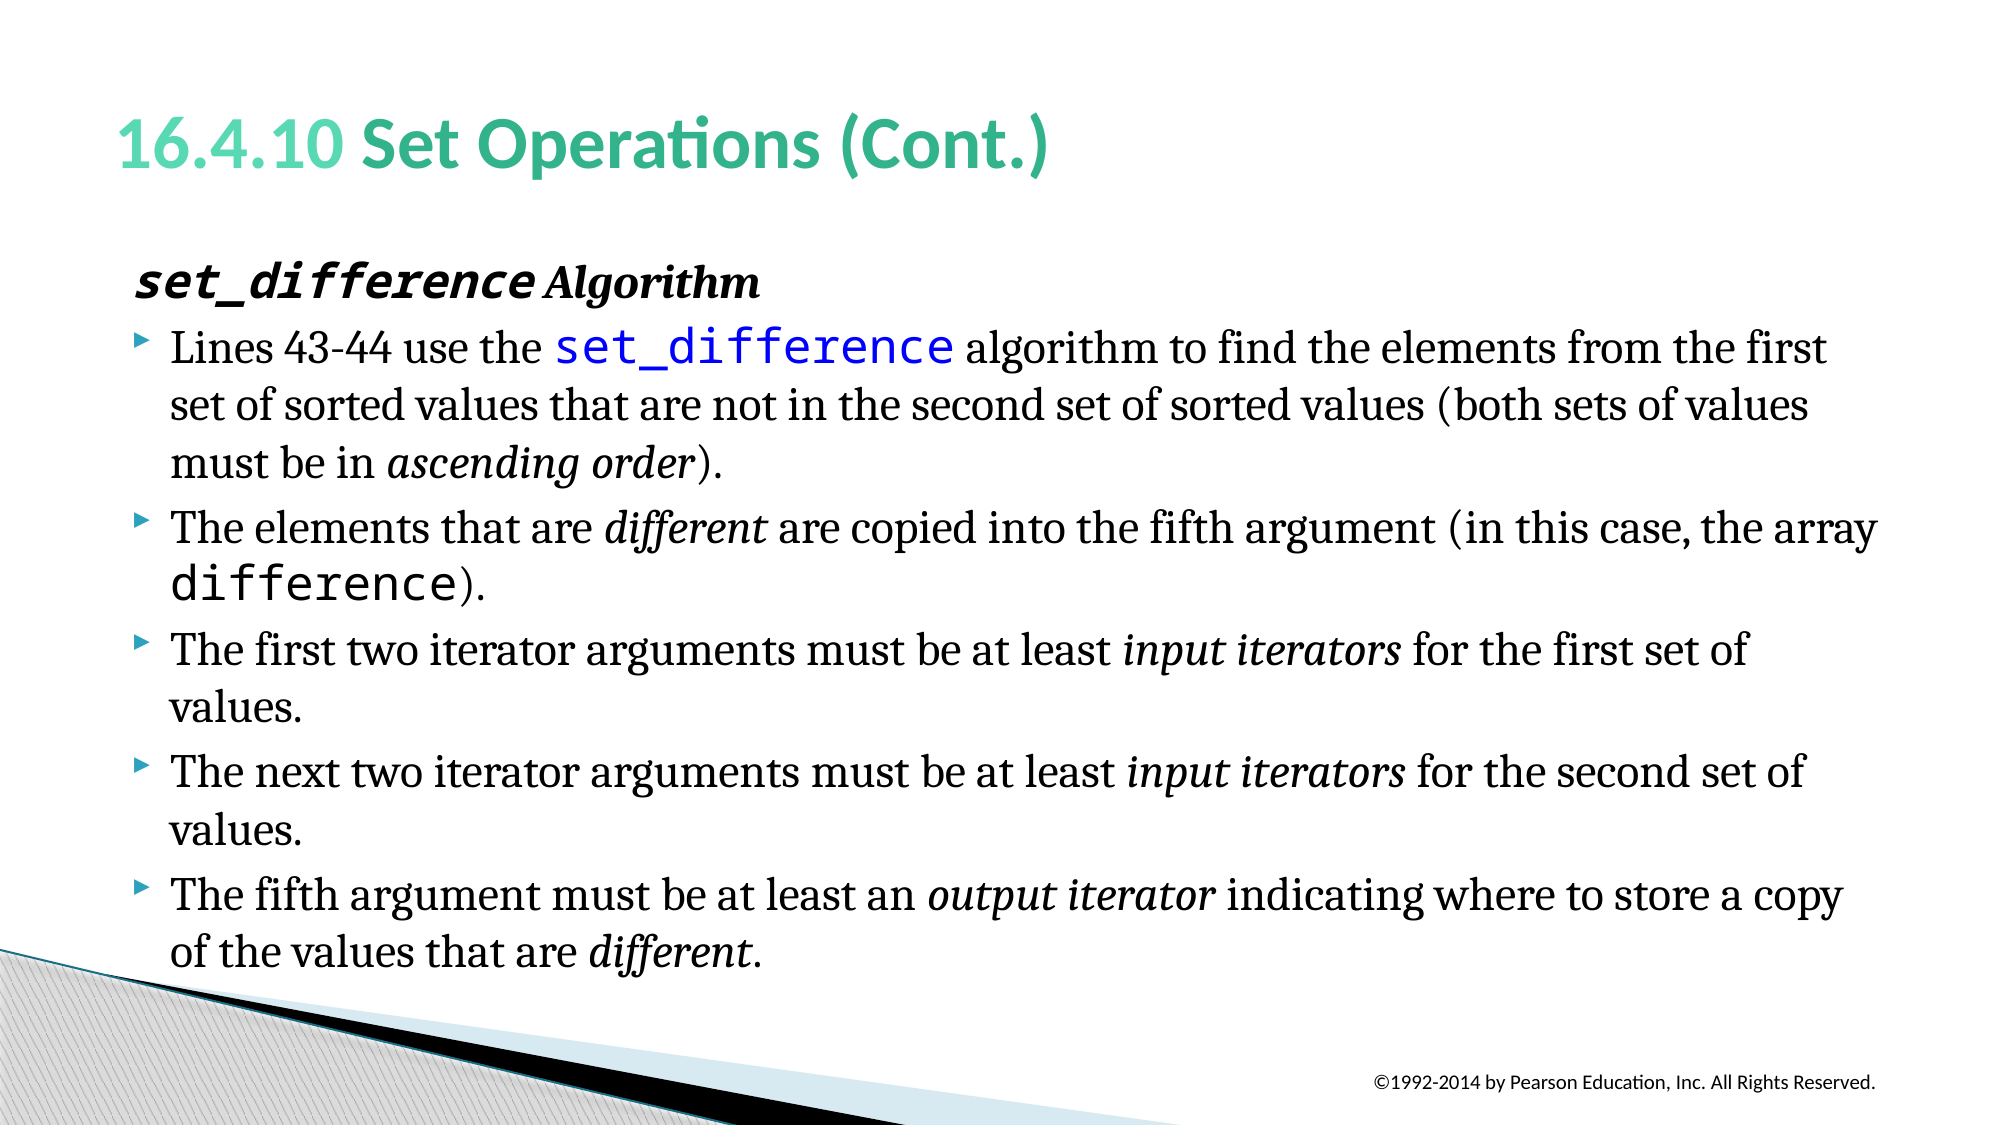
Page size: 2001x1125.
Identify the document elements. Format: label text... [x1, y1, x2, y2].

title 16.4.10 Set Operations (Cont.) [99, 45, 1900, 233]
footer ©1992-2014 by Pearson Education, Inc. All Rights Reserved. [866, 1051, 1892, 1112]
list set_difference Algorithm Lines 43-44 use the set_difference algorithm to find the elements from the first set of sorted values that are not in the second set of sorted values (both sets of values must be in ascending order). The elements that are different are copied into the fifth argument (in this case, the array difference). The first two iterator arguments must be at least input iterators for the first set of values. The next two iterator arguments must be at least input iterators for the second set of values. The fifth argument must be at least an output iterator indicating where to store a copy of the values that are different. [99, 242, 1900, 986]
